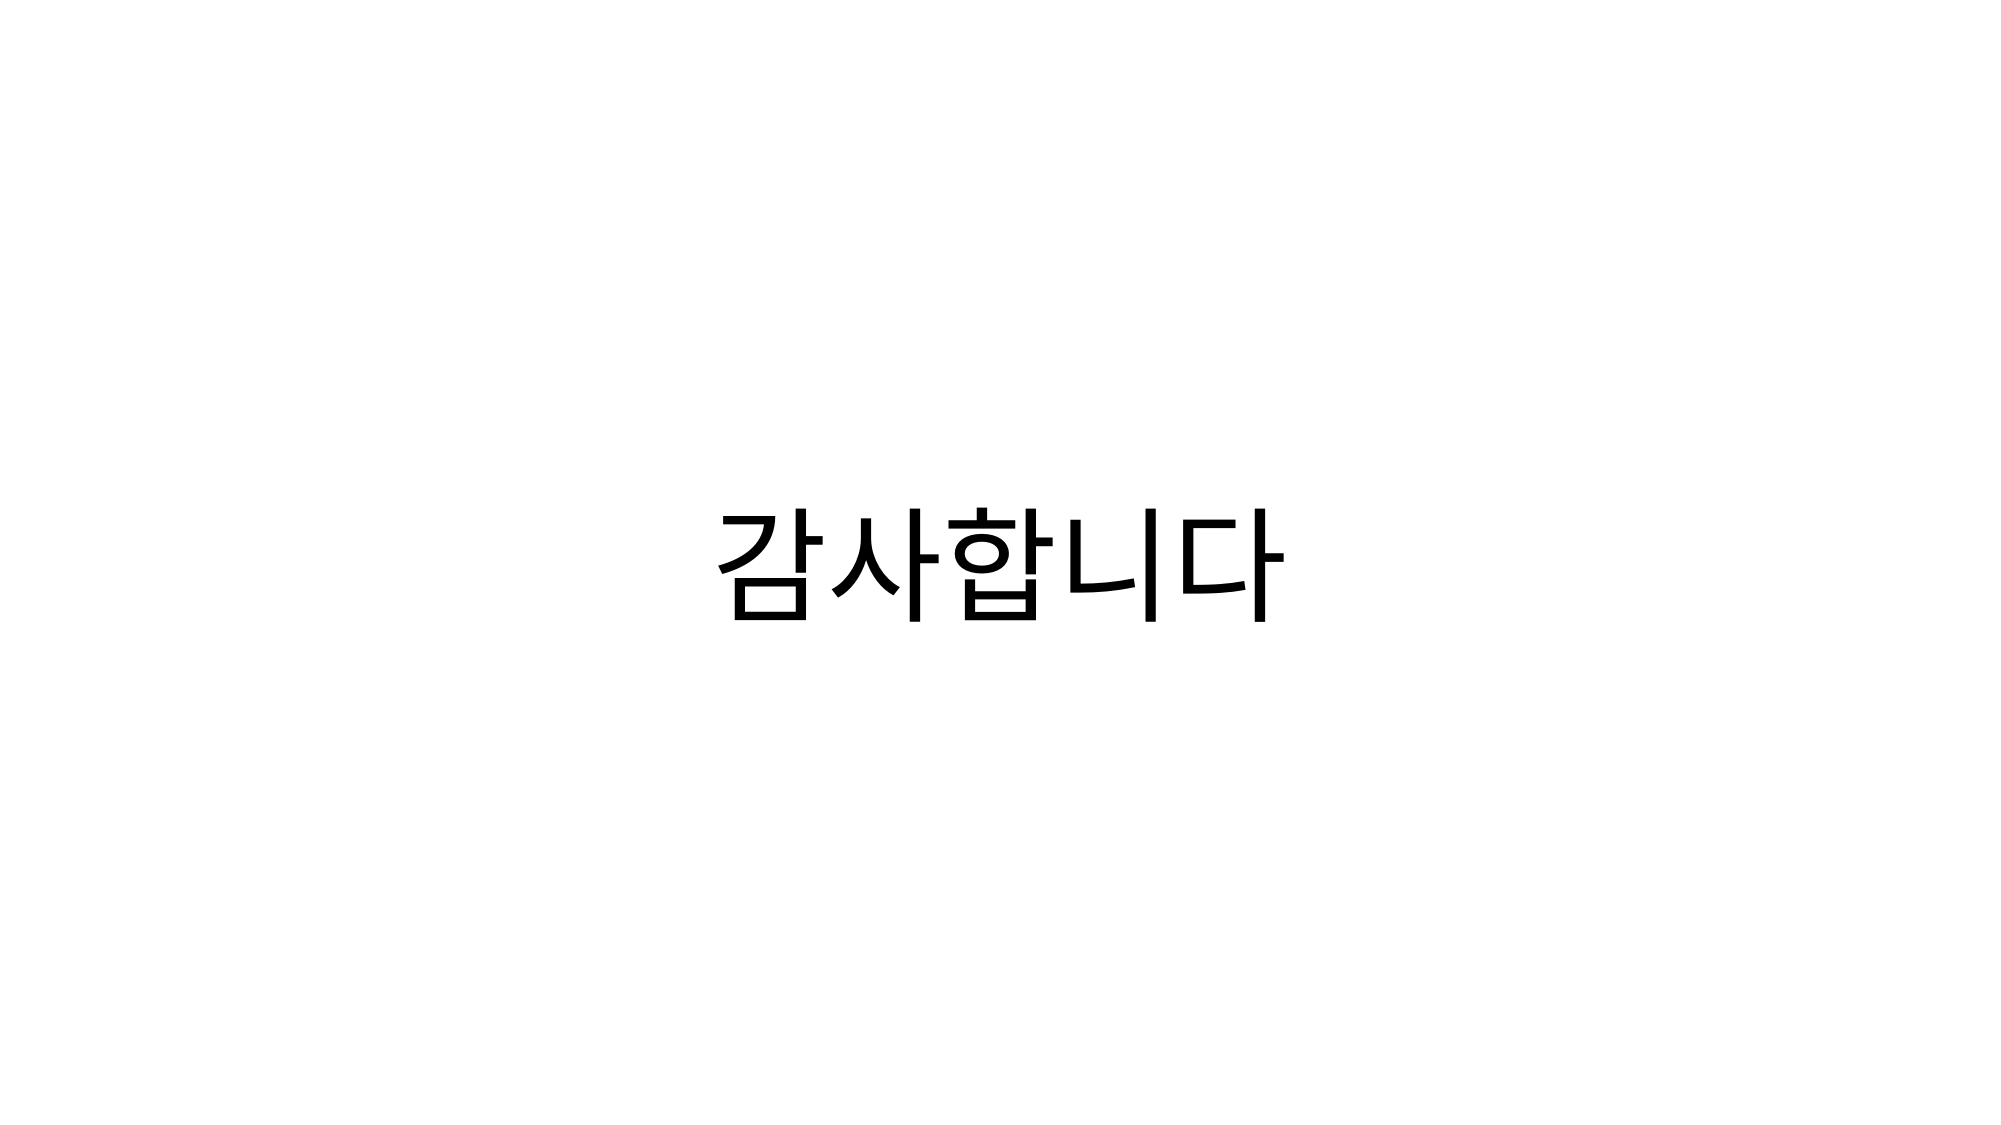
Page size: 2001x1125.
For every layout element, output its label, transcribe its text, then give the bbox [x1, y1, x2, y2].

title 감사합니다 [137, 478, 1863, 647]
